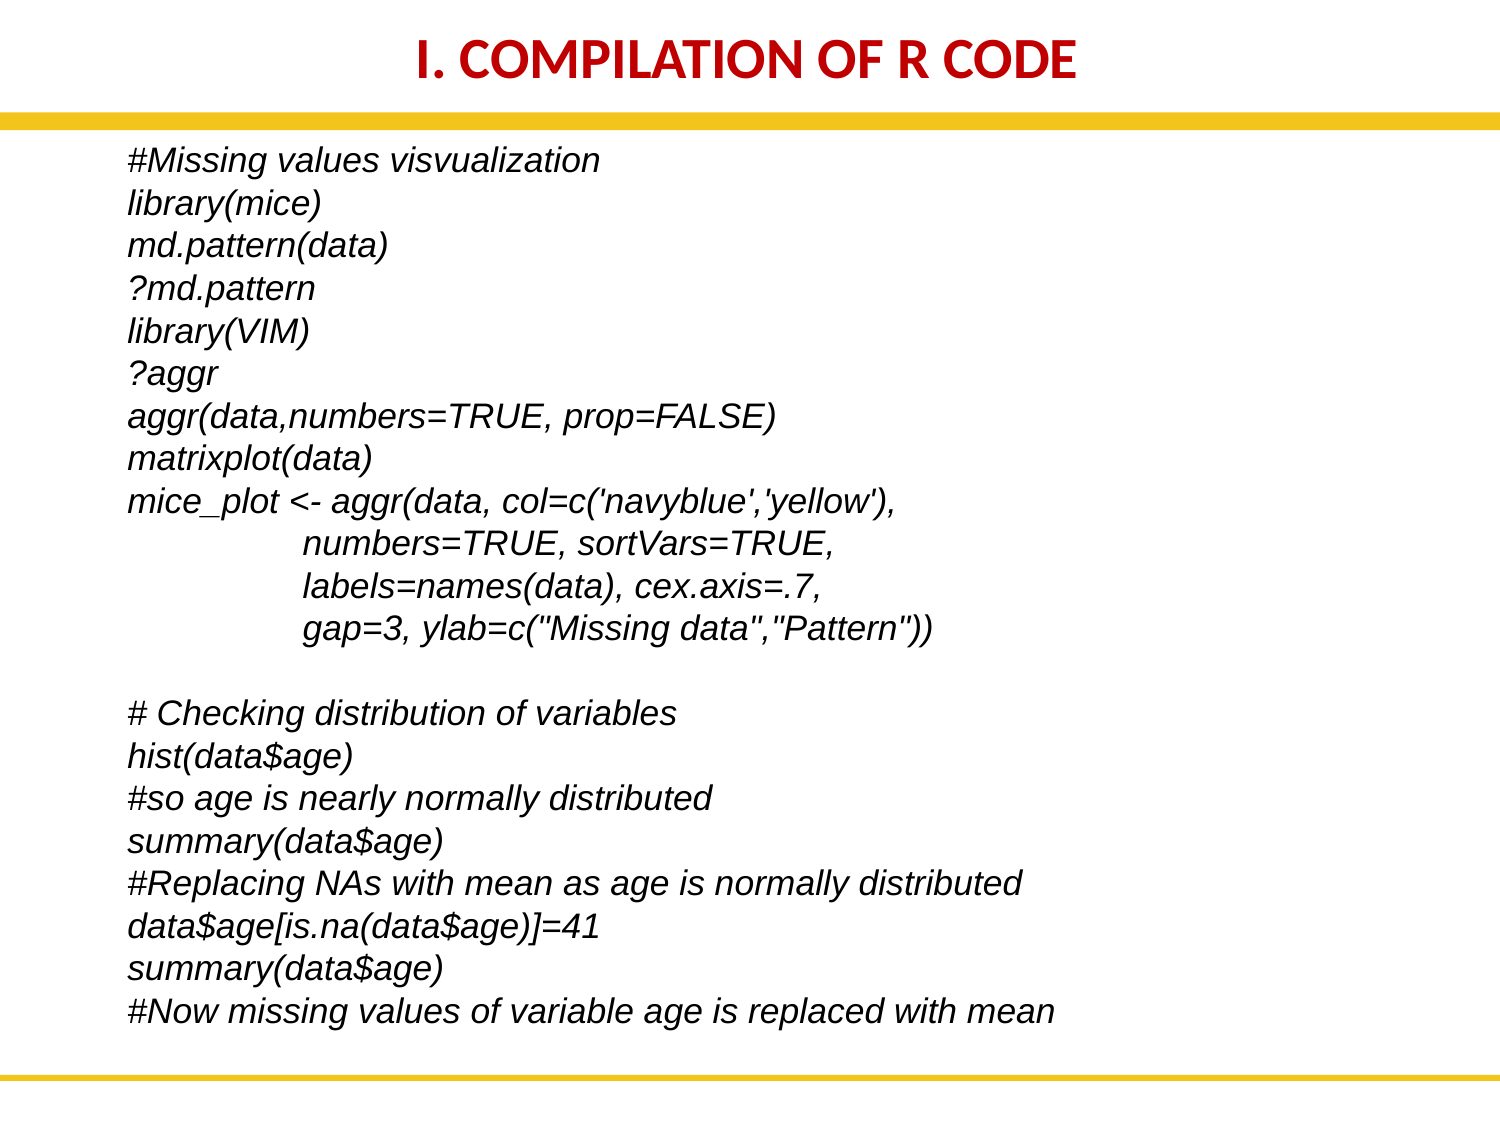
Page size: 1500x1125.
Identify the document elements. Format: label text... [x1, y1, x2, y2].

text_box [0, 110, 1500, 132]
text_box I. COMPILATION OF R CODE [400, 12, 1094, 98]
text_box [0, 1073, 1500, 1083]
text_box #Missing values visvualization library(mice) md.pattern(data) ?md.pattern library(VIM) ?aggr aggr(data,numbers=TRUE, prop=FALSE) matrixplot(data) mice_plot <- aggr(data, col=c('navyblue','yellow'), numbers=TRUE, sortVars=TRUE, labels=names(data), cex.axis=.7, gap=3, ylab=c("Missing data","Pattern")) # Checking distribution of variables hist(data$age) #so age is nearly normally distributed summary(data$age) #Replacing NAs with mean as age is normally distributed data$age[is.na(data$age)]=41 summary(data$age) #Now missing values of variable age is replaced with mean [112, 130, 1350, 1038]
